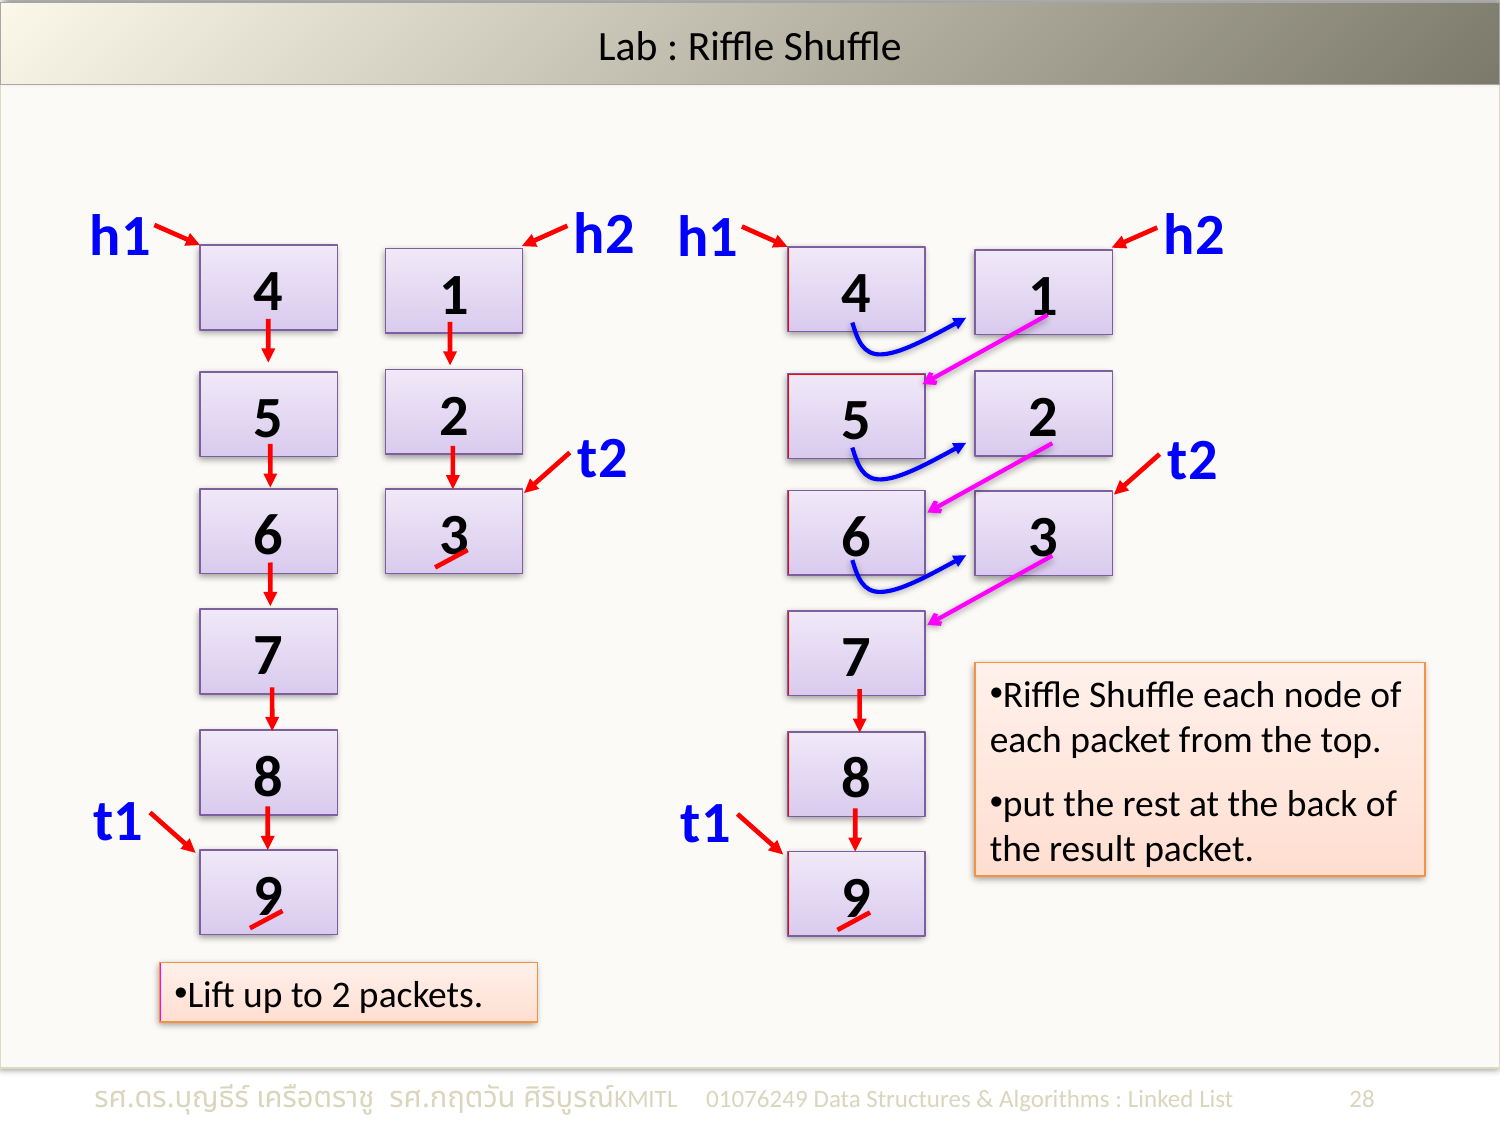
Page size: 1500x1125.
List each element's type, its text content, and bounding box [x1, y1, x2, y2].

text_box [262, 318, 275, 363]
text_box [1114, 459, 1153, 495]
text_box t2 [1153, 413, 1265, 499]
text_box [850, 556, 925, 595]
text_box 2 [974, 370, 1113, 457]
text_box [853, 689, 866, 733]
text_box [264, 562, 277, 606]
text_box 1 [385, 248, 523, 334]
text_box 9 [787, 851, 926, 937]
text_box [850, 319, 918, 357]
text_box t1 [666, 776, 763, 862]
text_box Riffle Shuffle each node of each packet from the top. put the rest at the back of the result packet. [974, 662, 1426, 877]
text_box [264, 443, 277, 488]
text_box 4 [787, 246, 926, 332]
text_box [849, 808, 862, 852]
text_box [850, 444, 924, 482]
text_box [265, 687, 279, 731]
text_box [154, 224, 200, 246]
text_box 5 [199, 371, 338, 457]
text_box [741, 226, 788, 248]
text_box 6 [787, 490, 926, 576]
text_box 3 [974, 490, 1113, 576]
text_box h2 [1148, 189, 1263, 274]
text_box [1111, 231, 1148, 249]
text_box [521, 229, 559, 247]
text_box 7 [199, 608, 338, 695]
text_box t1 [78, 774, 175, 860]
text_box h2 [559, 187, 673, 273]
text_box 9 [199, 849, 338, 935]
text_box 5 [787, 373, 926, 459]
text_box 4 [199, 244, 338, 331]
text_box [446, 445, 460, 490]
text_box Lift up to 2 packets. [159, 962, 538, 1023]
text_box 7 [787, 610, 926, 696]
text_box [525, 458, 563, 493]
text_box [261, 806, 274, 850]
text_box 1 [974, 249, 1113, 335]
text_box t2 [563, 412, 675, 497]
text_box 8 [199, 729, 338, 816]
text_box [927, 442, 1053, 513]
title Lab : Riffle Shuffle [0, 2, 1500, 85]
text_box 3 [385, 488, 523, 574]
text_box [443, 321, 457, 366]
text_box 2 [385, 369, 523, 455]
text_box h1 [662, 191, 766, 276]
text_box [737, 813, 784, 855]
text_box 8 [787, 731, 926, 817]
text_box h1 [74, 189, 178, 275]
text_box 6 [199, 488, 338, 574]
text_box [927, 555, 1053, 626]
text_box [922, 314, 1048, 385]
text_box [149, 812, 196, 853]
